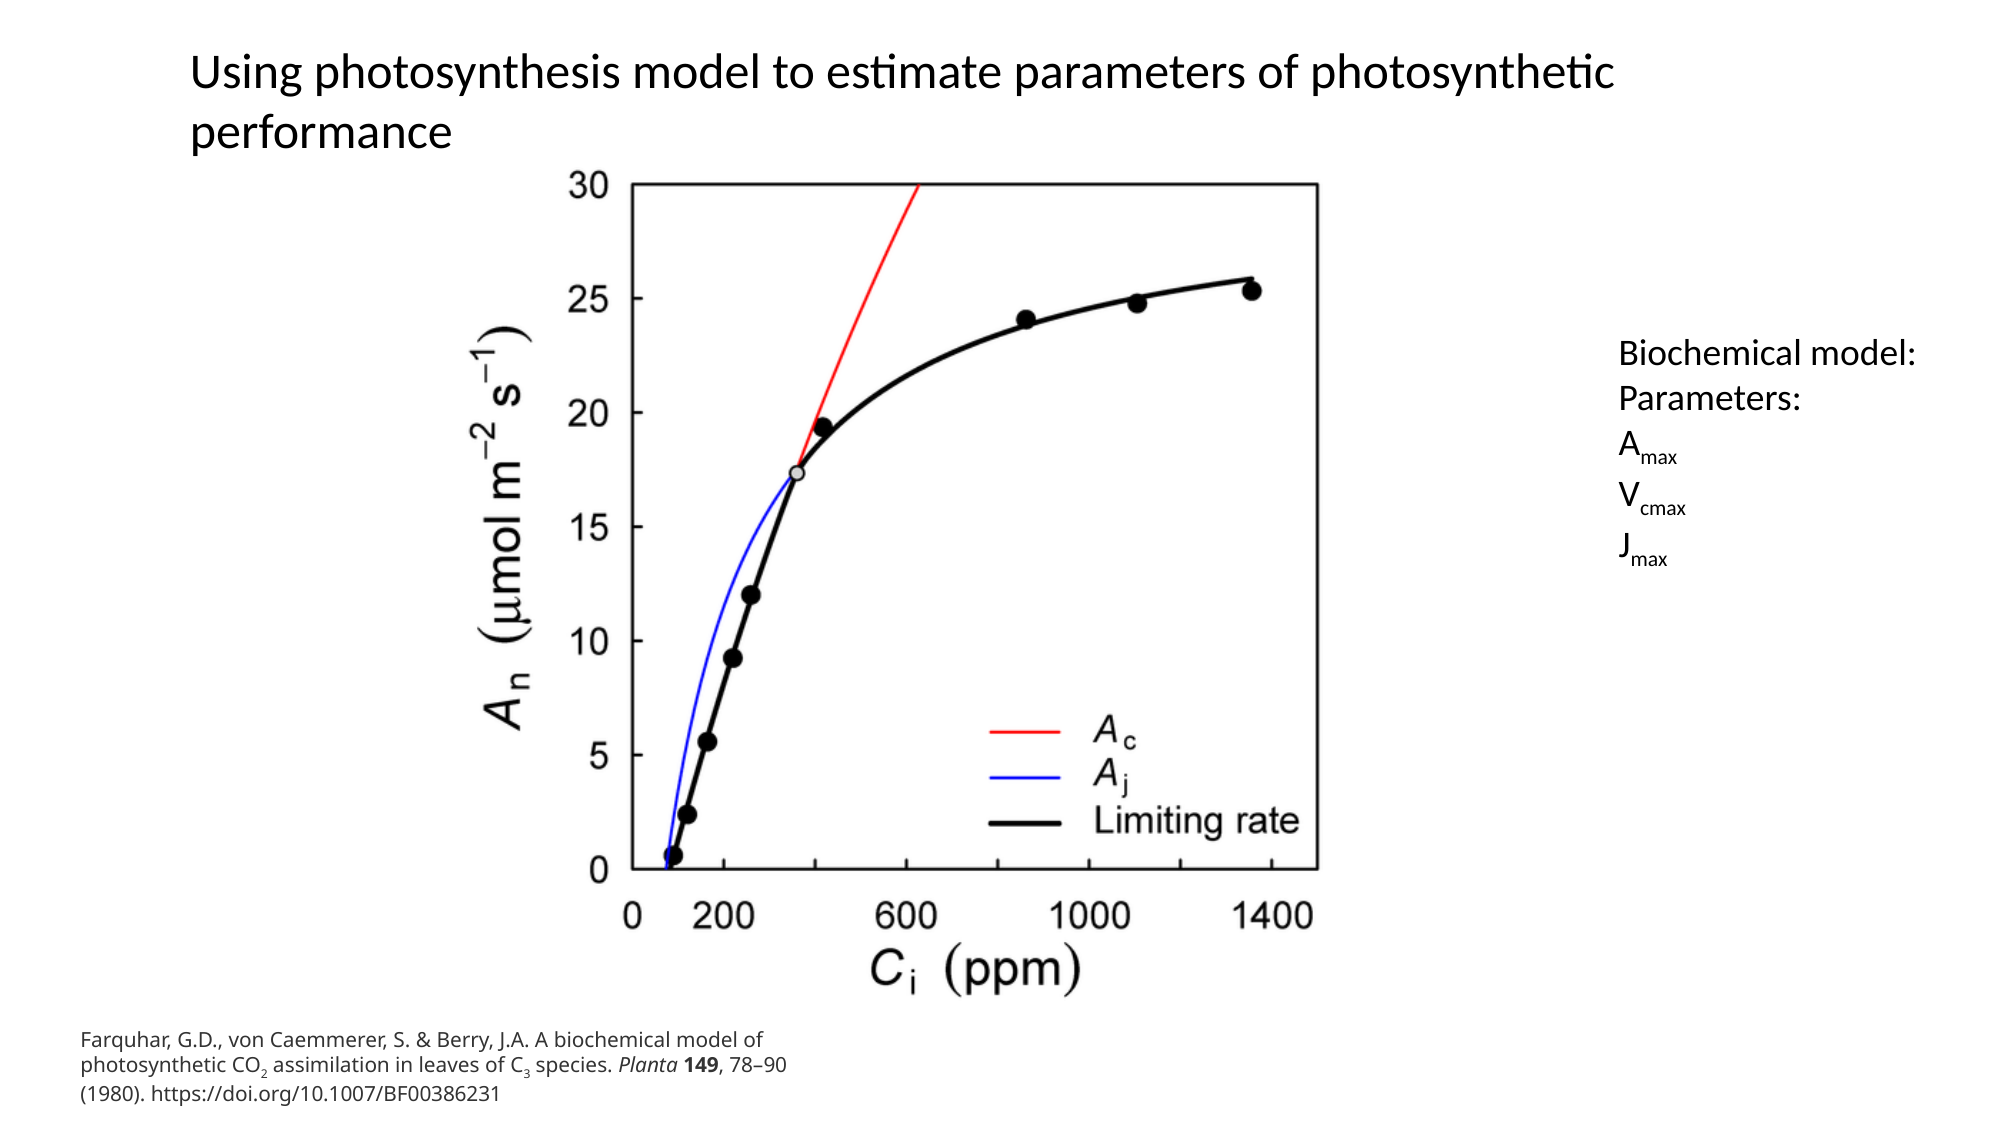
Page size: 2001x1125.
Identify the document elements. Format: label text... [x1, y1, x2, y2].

picture [466, 167, 1323, 1001]
text_box Biochemical model: Parameters: Amax Vcmax Jmax [1603, 320, 1950, 579]
text_box Farquhar, G.D., von Caemmerer, S. & Berry, J.A. A biochemical model of photosynthetic CO2 assimilation in leaves of C3 species. Planta 149, 78–90 (1980). https://doi.org/10.1007/BF00386231 [65, 1019, 869, 1113]
text_box Using photosynthesis model to estimate parameters of photosynthetic performance [175, 31, 1752, 167]
